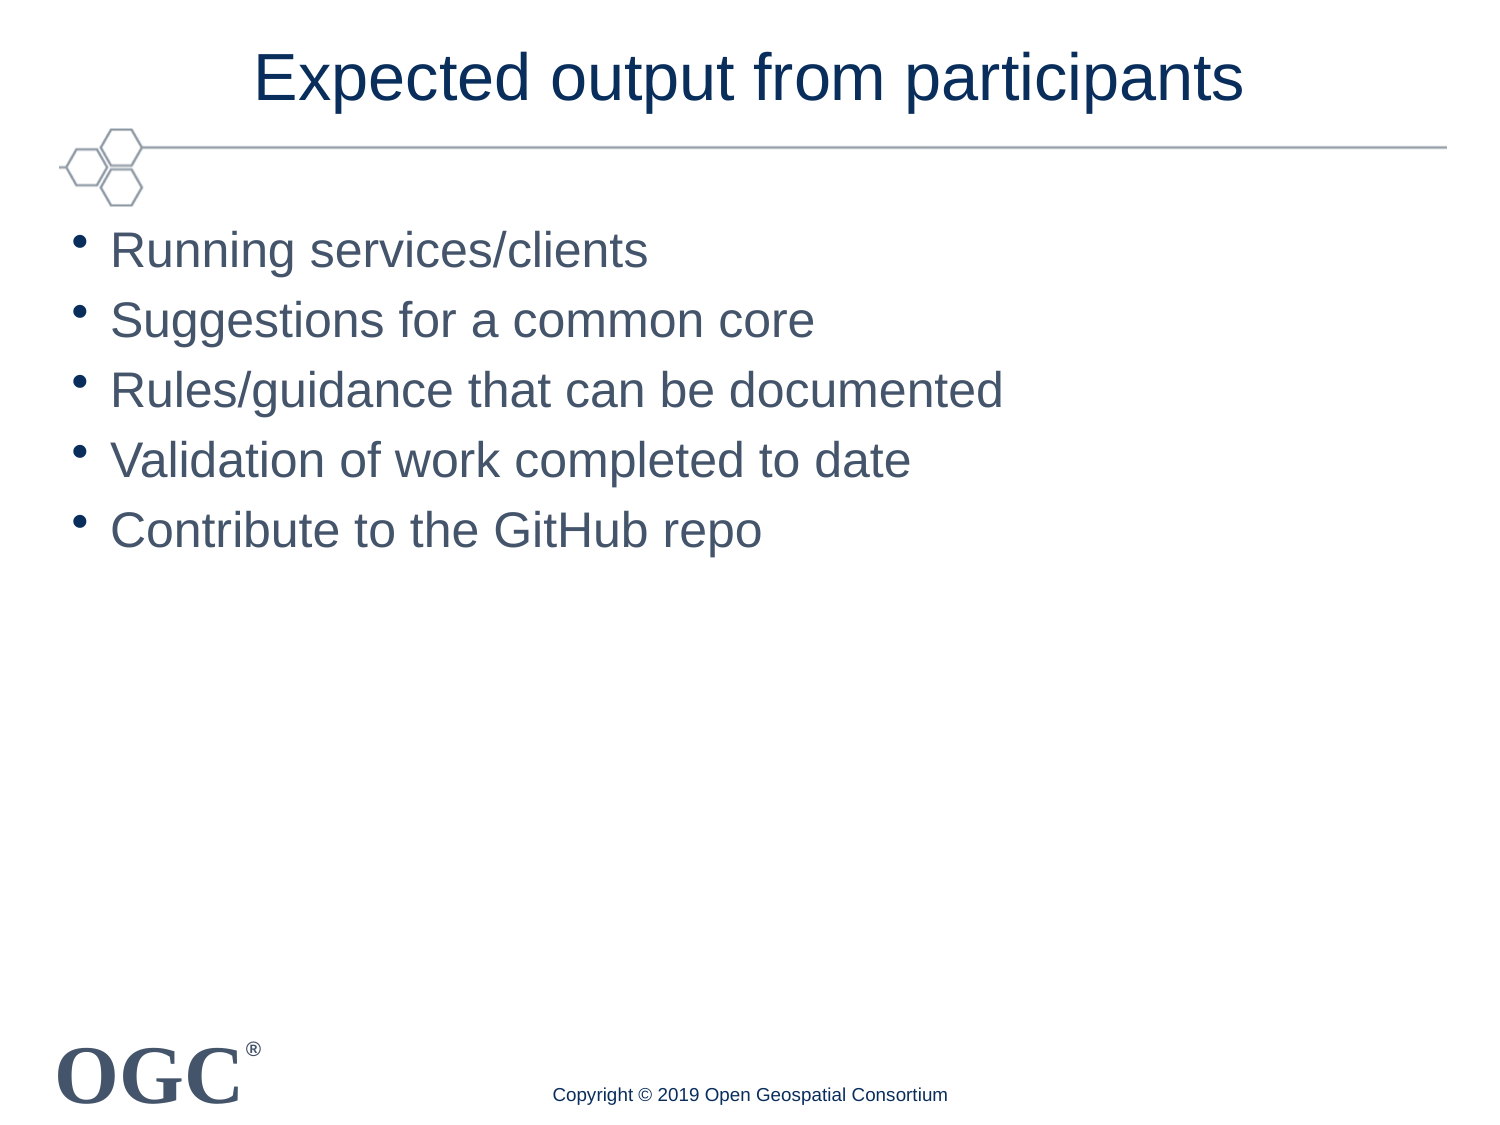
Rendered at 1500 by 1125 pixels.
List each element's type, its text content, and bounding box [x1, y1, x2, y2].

picture [59, 136, 1447, 208]
title Expected output from participants [37, 22, 1463, 136]
list Running services/clients Suggestions for a common core Rules/guidance that can be documented Validation of work completed to date Contribute to the GitHub repo [56, 209, 1445, 1013]
footer Copyright © 2019 Open Geospatial Consortium [487, 1074, 1013, 1113]
